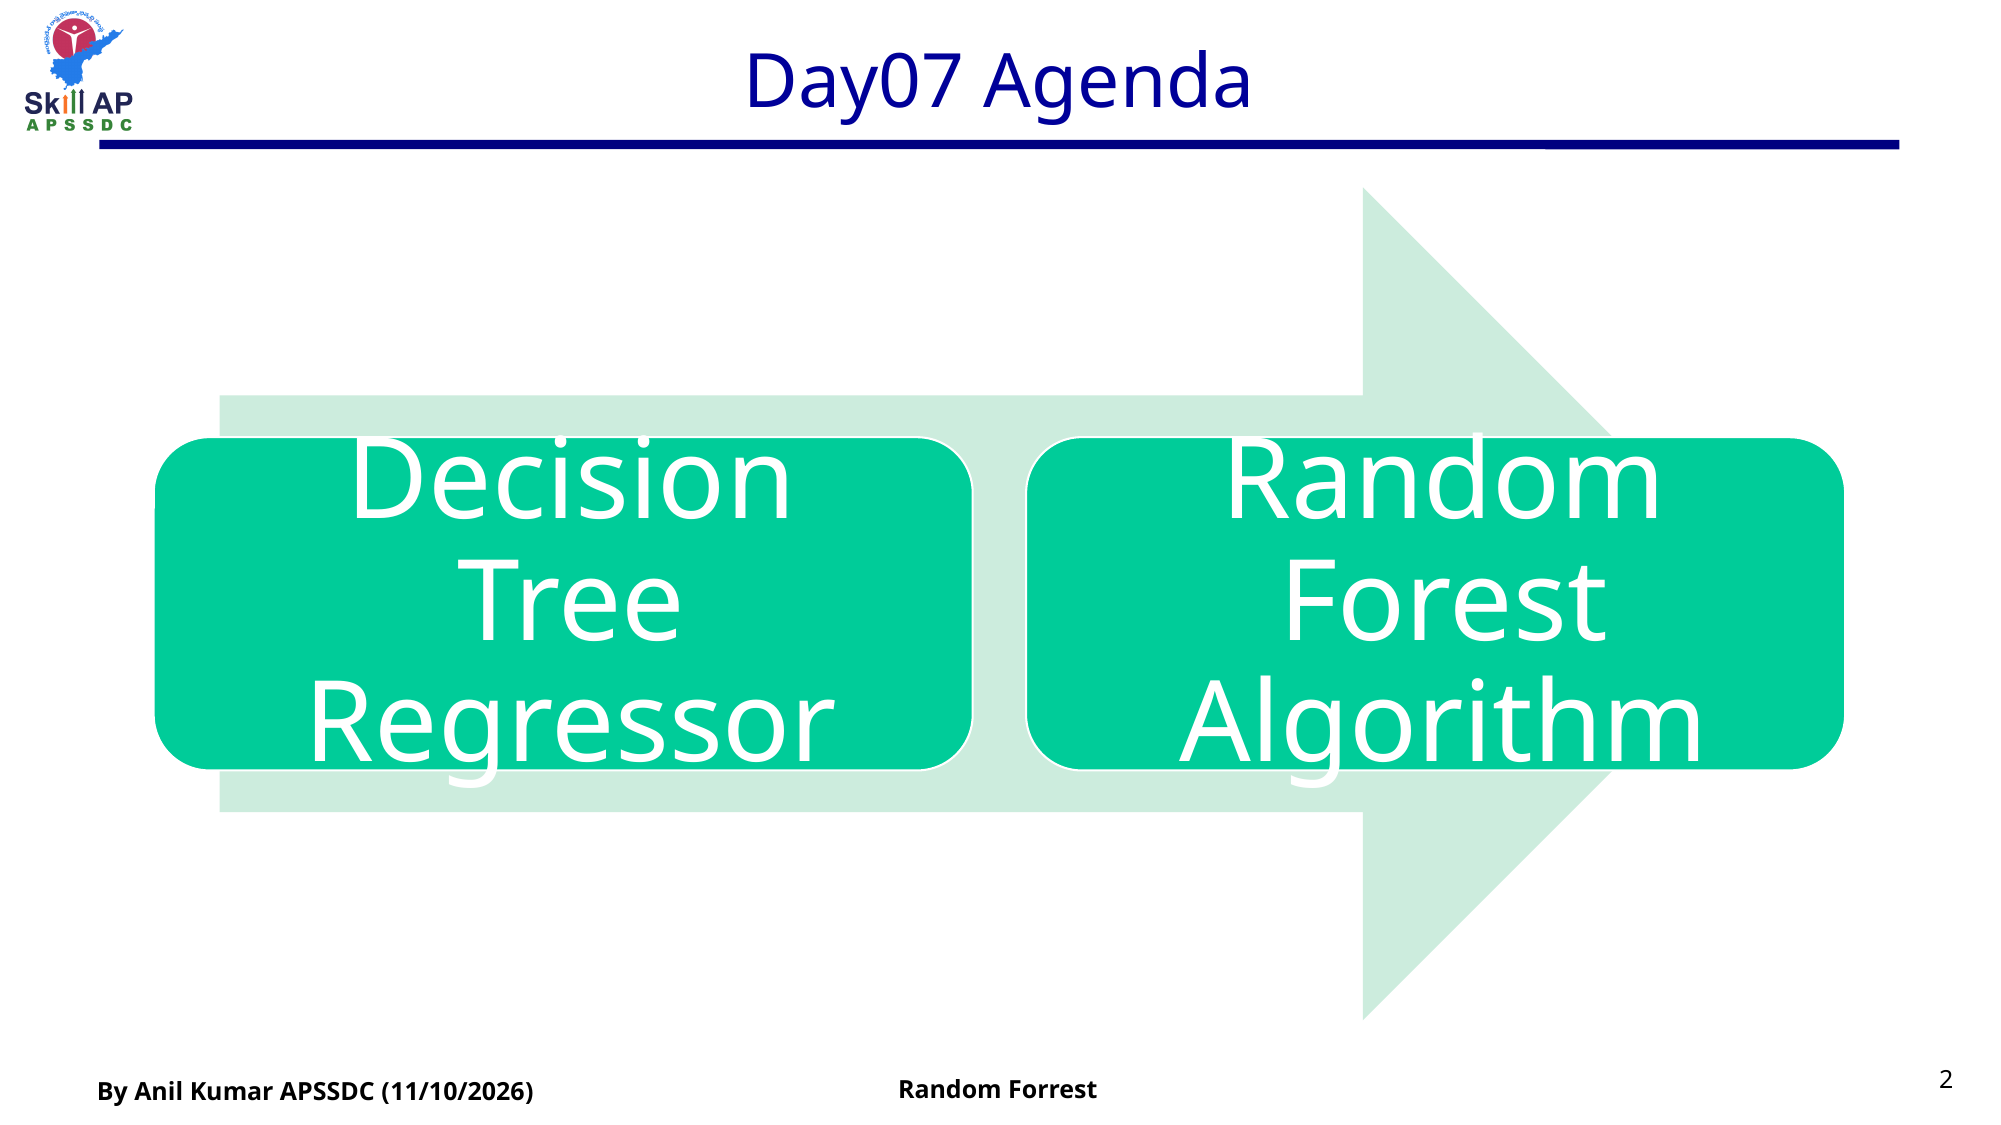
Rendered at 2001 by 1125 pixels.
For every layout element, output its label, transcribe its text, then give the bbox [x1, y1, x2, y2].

picture [12, 6, 143, 137]
title Day07 Agenda [149, 12, 1850, 143]
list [81, 187, 1917, 1021]
